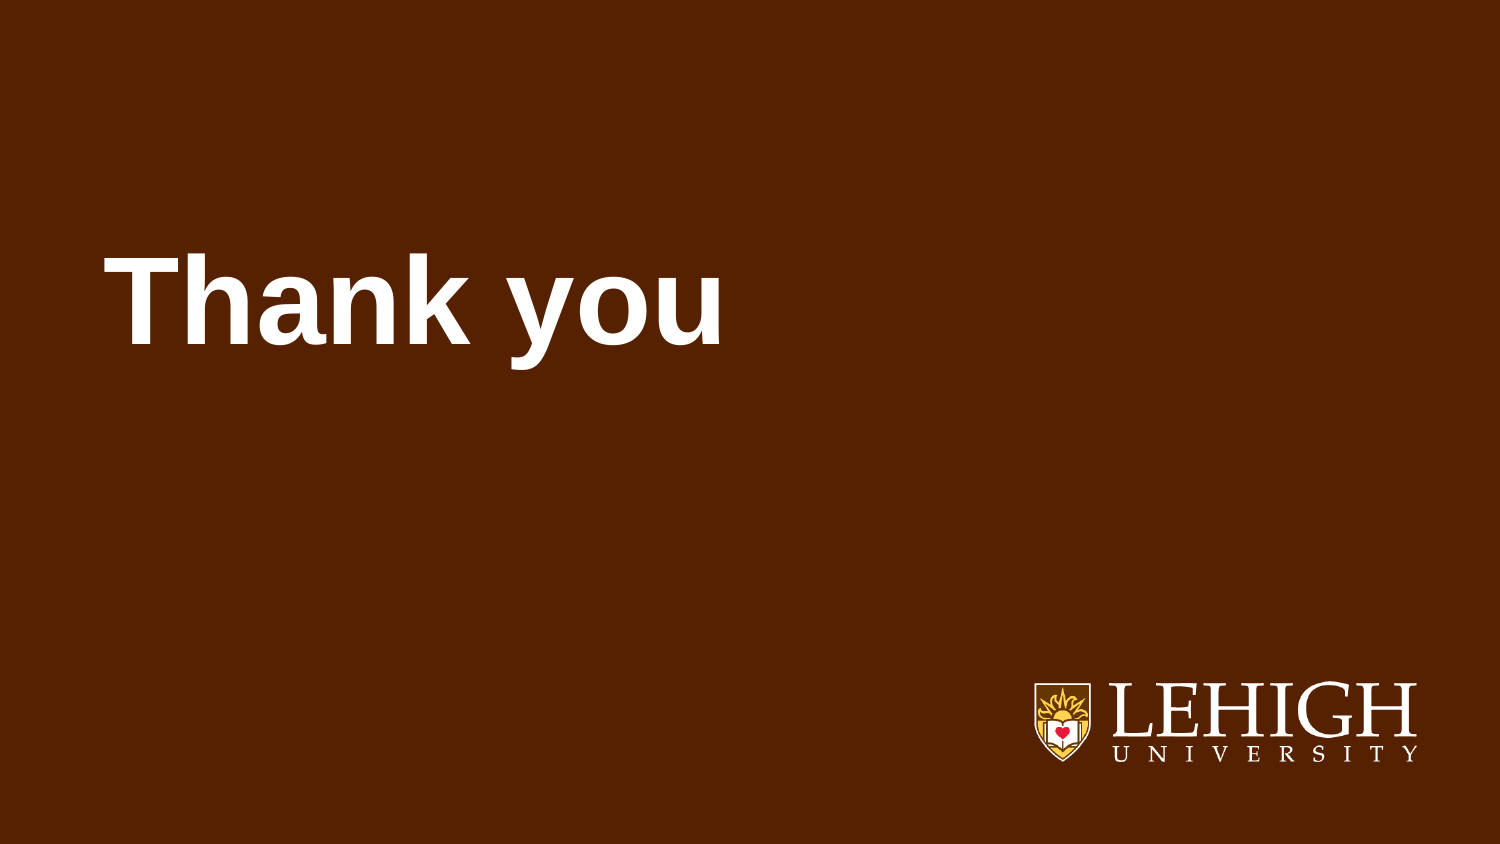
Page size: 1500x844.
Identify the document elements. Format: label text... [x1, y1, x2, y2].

picture [1034, 681, 1417, 762]
title Thank you [88, 172, 1417, 385]
